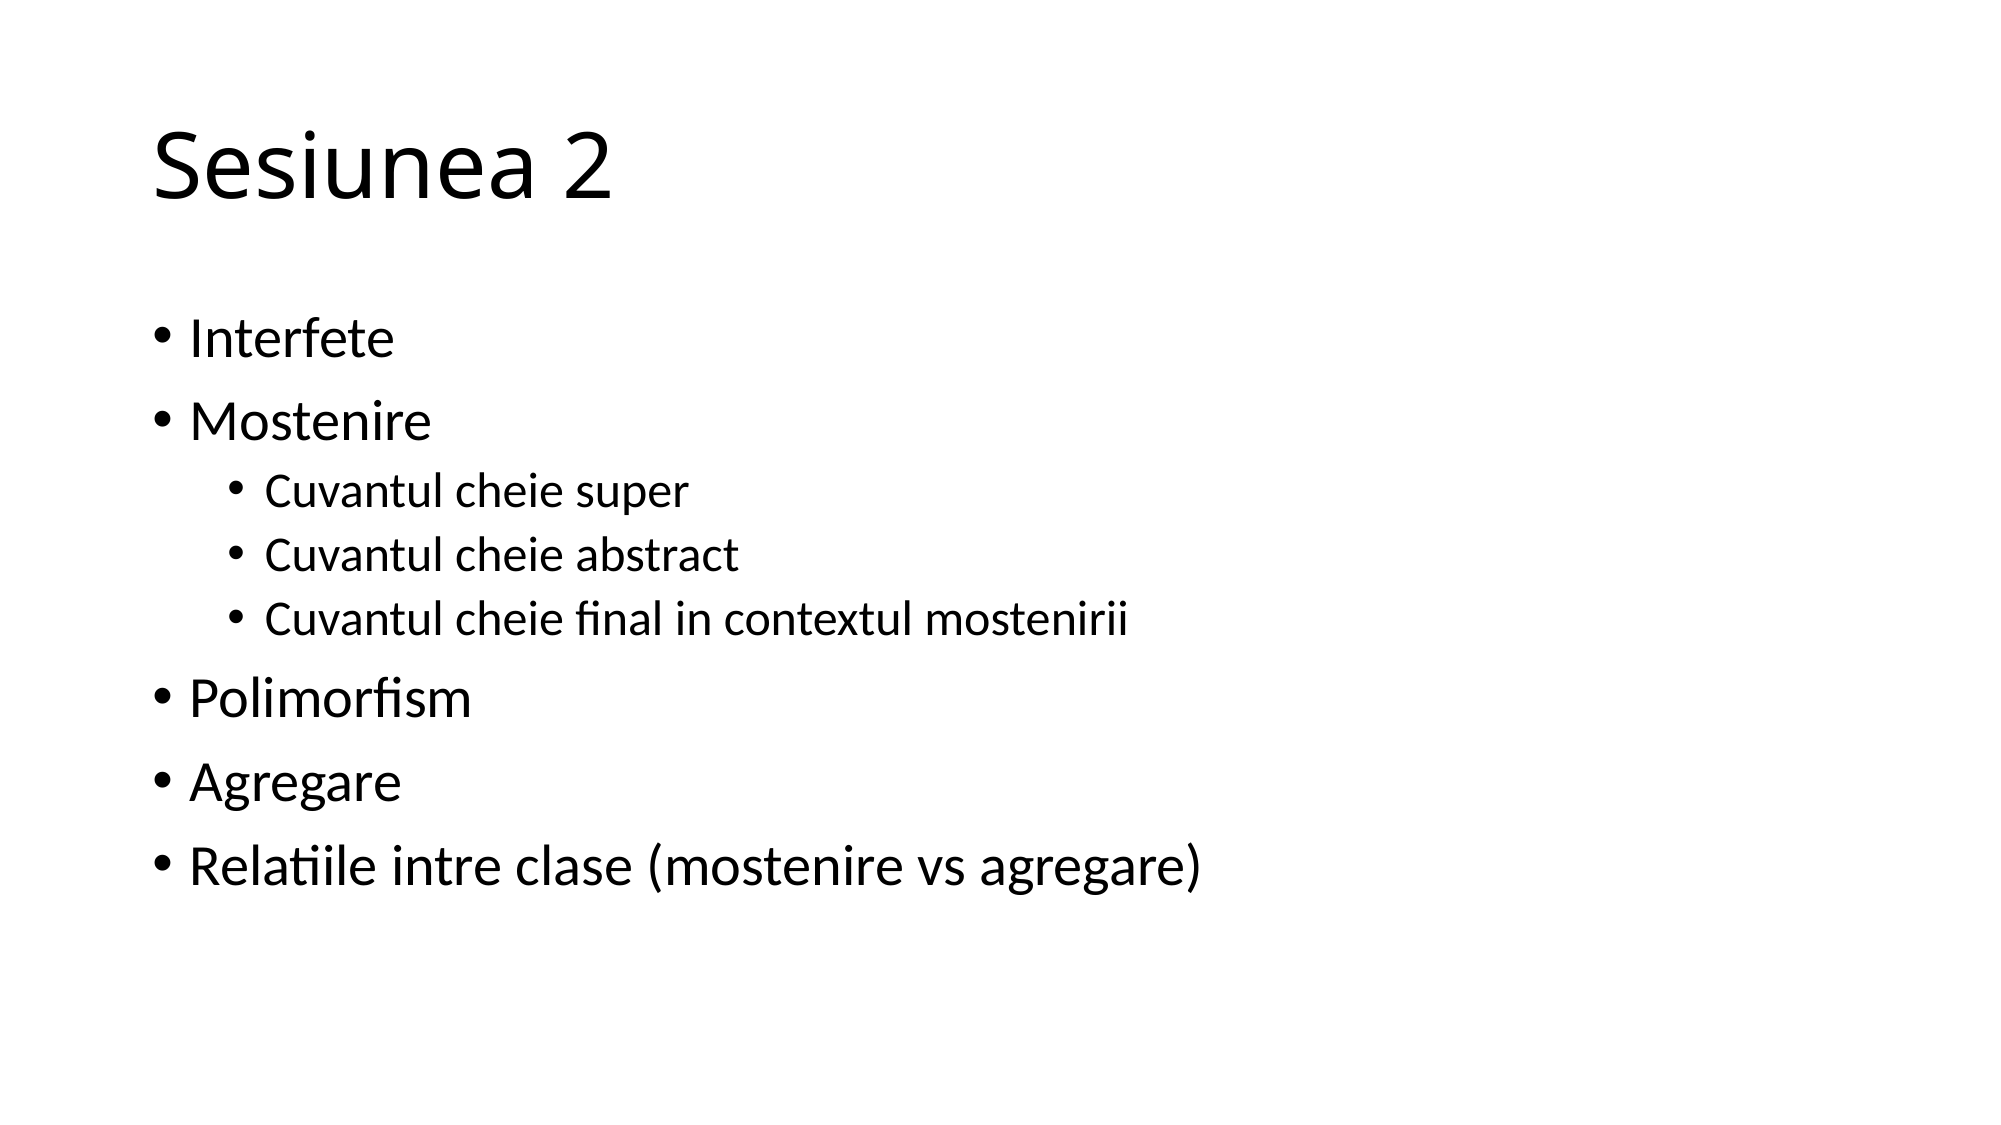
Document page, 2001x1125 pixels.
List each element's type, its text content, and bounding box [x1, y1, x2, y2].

list Interfete Mostenire Cuvantul cheie super Cuvantul cheie abstract Cuvantul cheie final in contextul mostenirii Polimorfism Agregare Relatiile intre clase (mostenire vs agregare) [137, 299, 1863, 1014]
title Sesiunea 2 [137, 59, 1863, 278]
